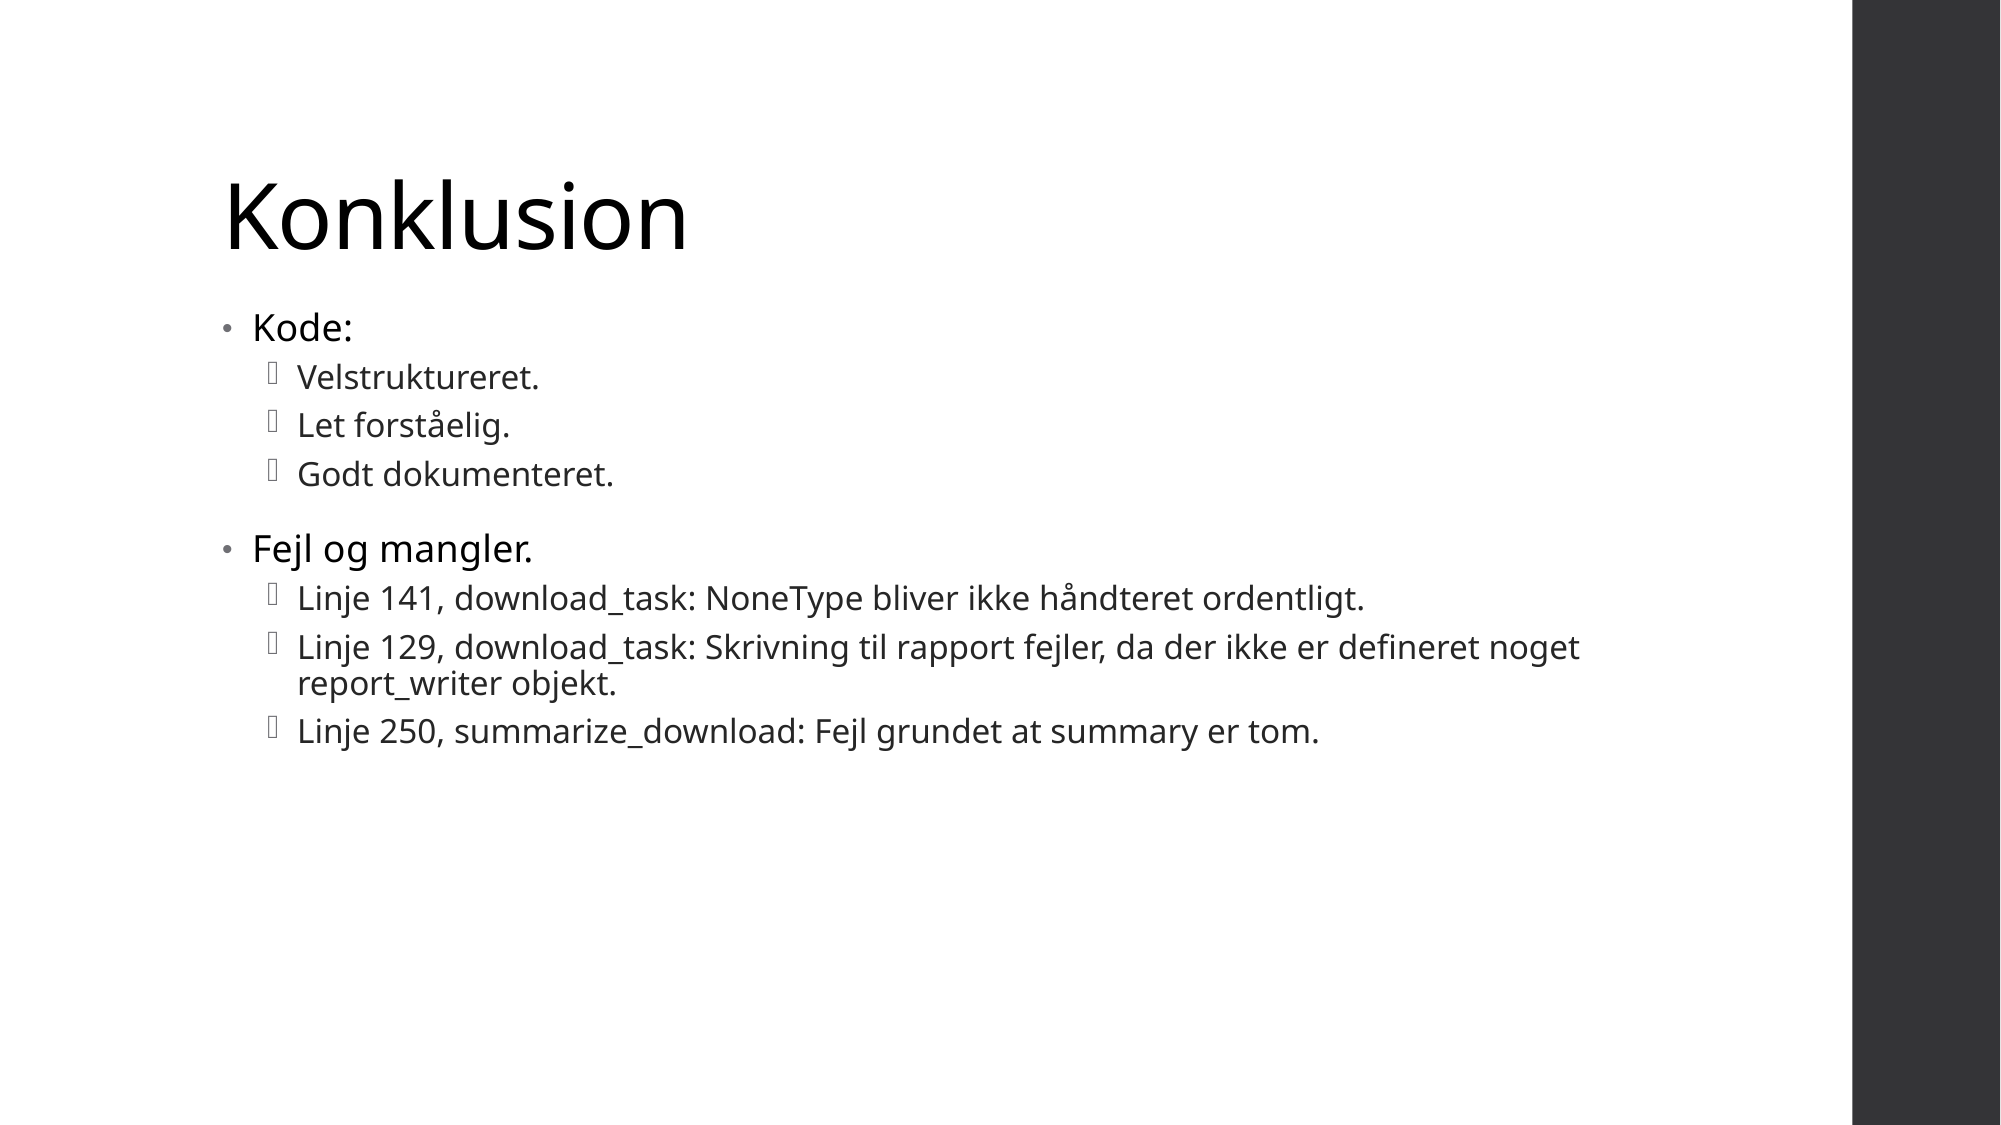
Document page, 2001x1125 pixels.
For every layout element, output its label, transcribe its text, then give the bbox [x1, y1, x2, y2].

list Kode: Velstruktureret. Let forståelig. Godt dokumenteret. Fejl og mangler. Linje 141, download_task: NoneType bliver ikke håndteret ordentligt. Linje 129, download_task: Skrivning til rapport fejler, da der ikke er defineret noget report_writer objekt. Linje 250, summarize_download: Fejl grundet at summary er tom. [206, 299, 1617, 1014]
title Konklusion [206, 60, 1797, 278]
